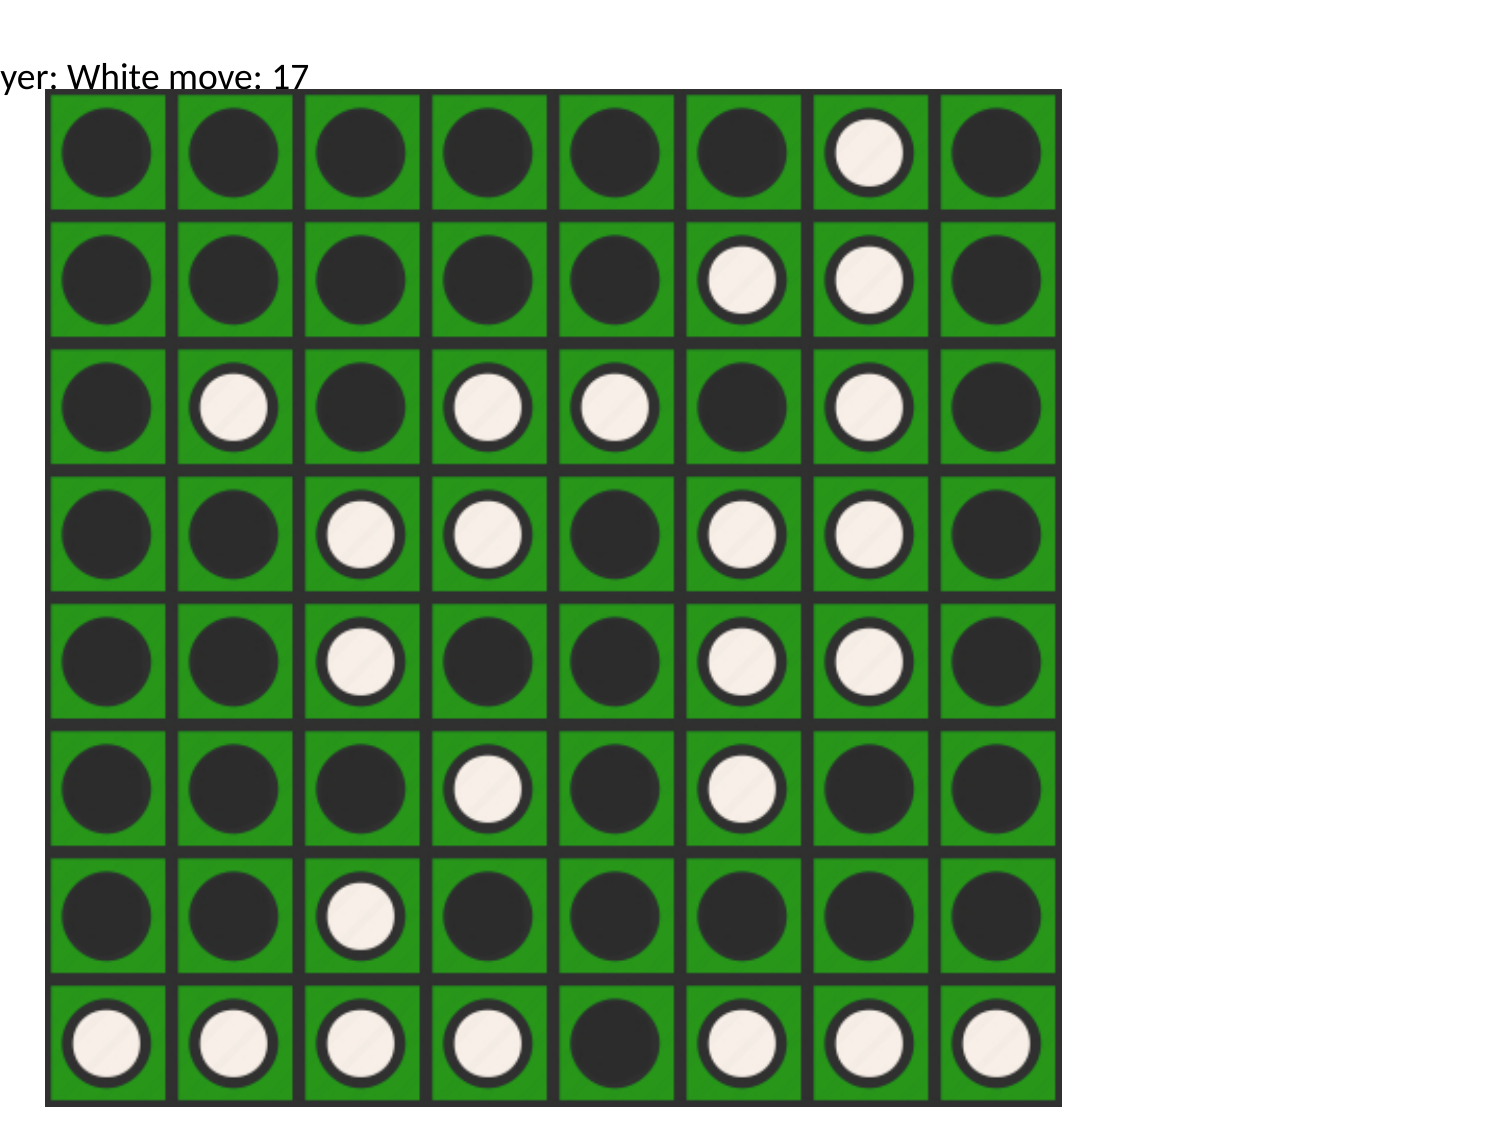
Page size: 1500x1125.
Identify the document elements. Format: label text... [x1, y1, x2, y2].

picture [44, 89, 1062, 1107]
text_box turn: 60 player: White move: 17 [0, 44, 325, 105]
